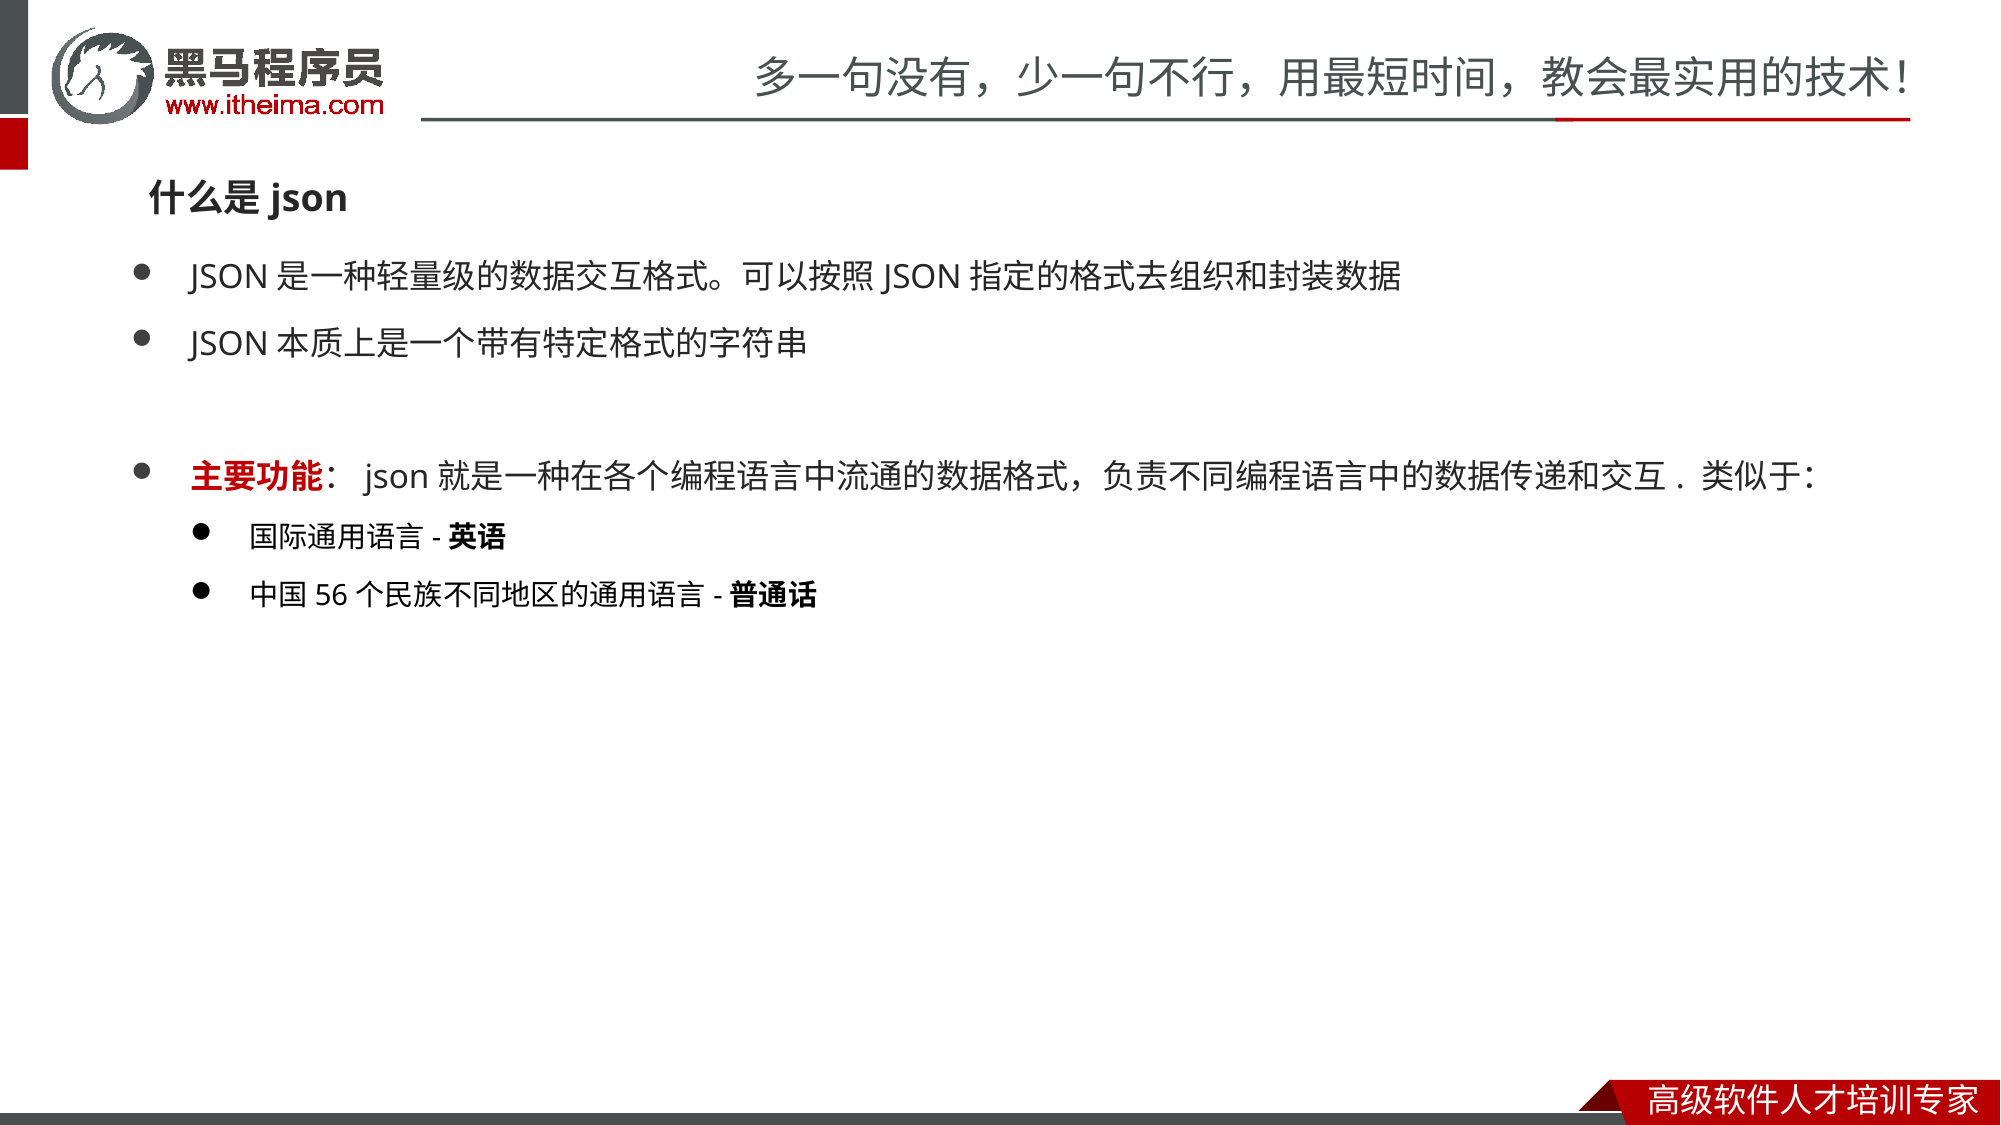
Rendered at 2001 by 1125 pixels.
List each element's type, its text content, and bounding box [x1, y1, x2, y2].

list 什么是json [116, 154, 1880, 239]
list JSON是一种轻量级的数据交互格式。可以按照JSON指定的格式去组织和封装数据 JSON本质上是一个带有特定格式的字符串 主要功能：json就是一种在各个编程语言中流通的数据格式，负责不同编程语言中的数据传递和交互. 类似于： 国际通用语言-英语 中国56个民族不同地区的通用语言-普通话 [116, 239, 1880, 921]
picture [50, 26, 384, 125]
